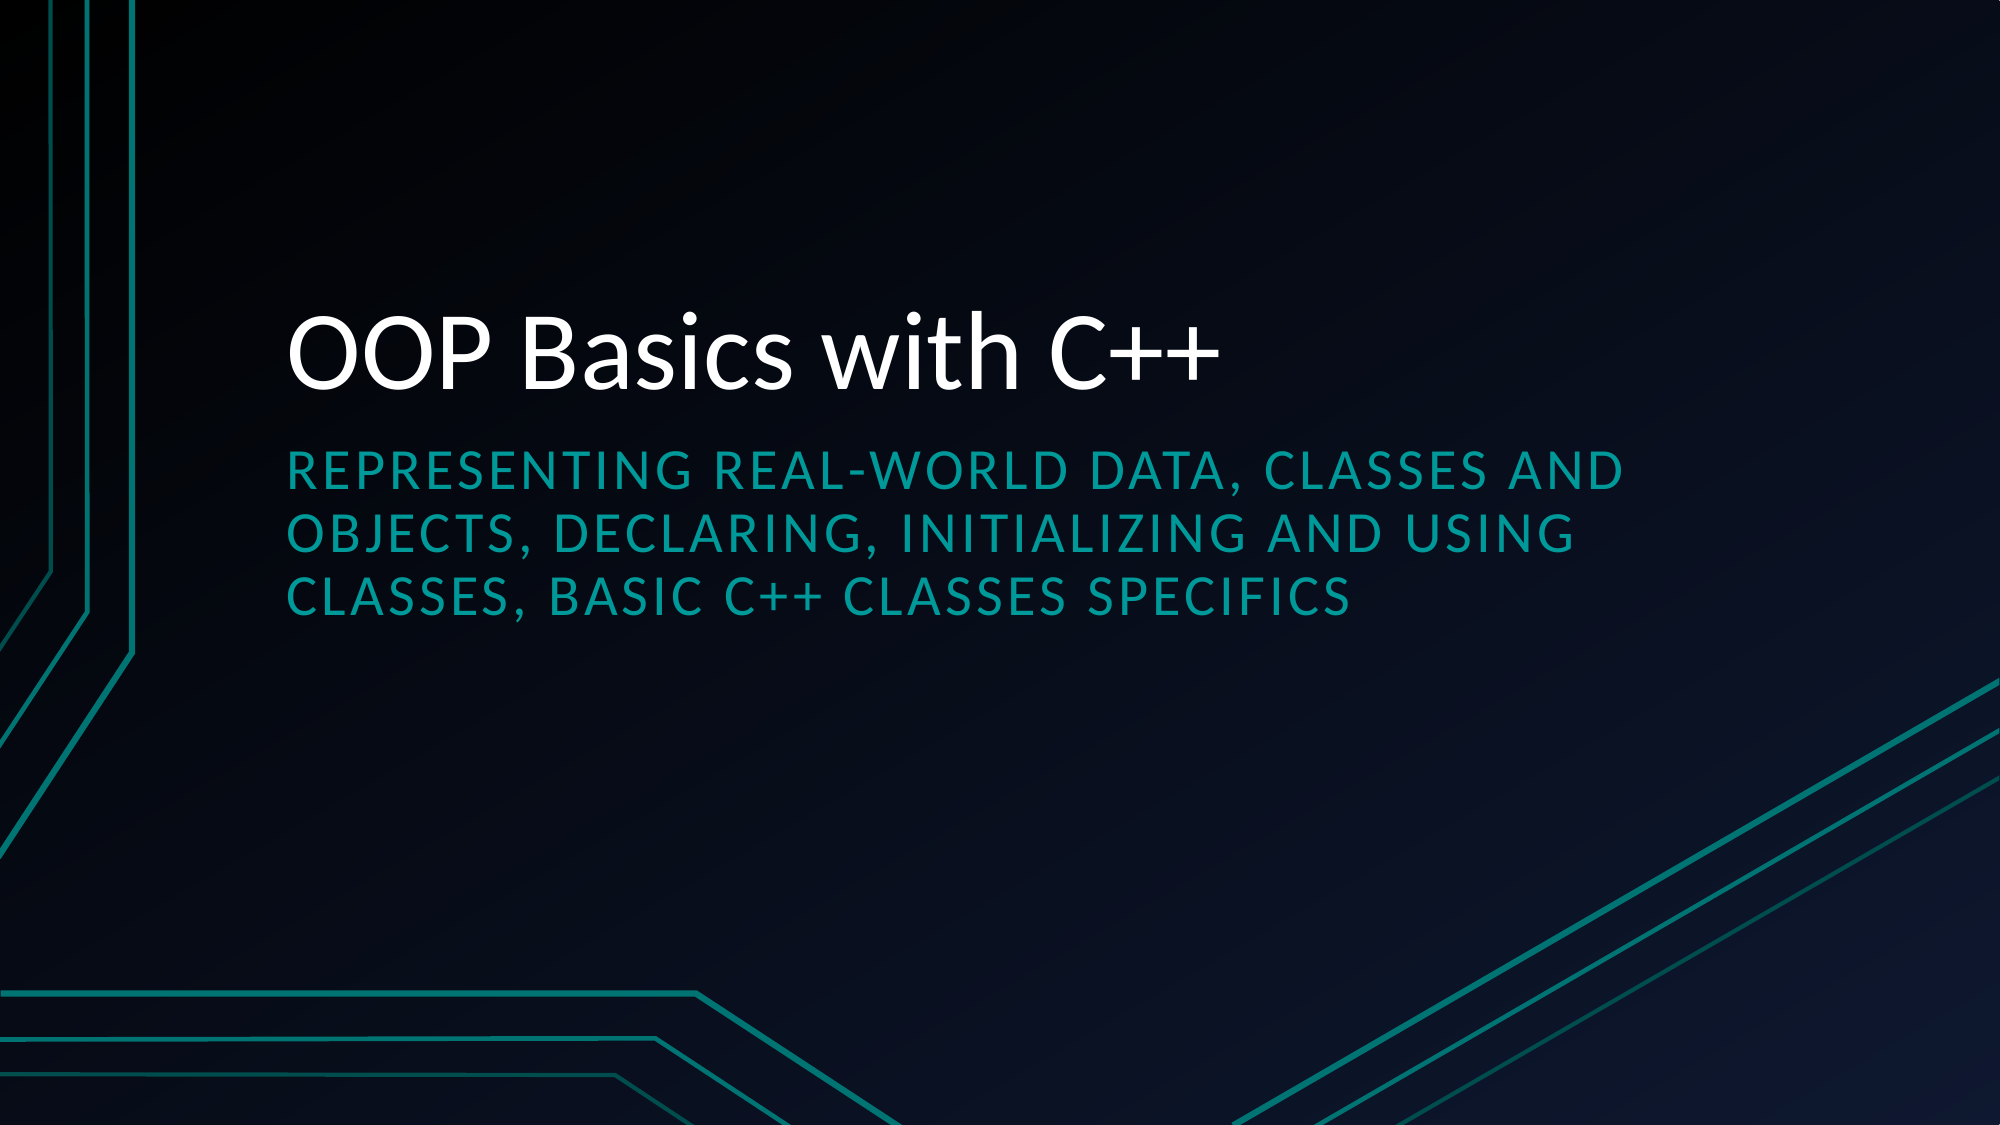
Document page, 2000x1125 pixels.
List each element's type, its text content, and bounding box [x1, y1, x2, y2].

subtitle Representing Real-World Data, Classes and Objects, Declaring, Initializing and Using Classes, Basic C++ Classes Specifics [266, 429, 1700, 717]
title OOP Basics with C++ [266, 95, 1700, 424]
